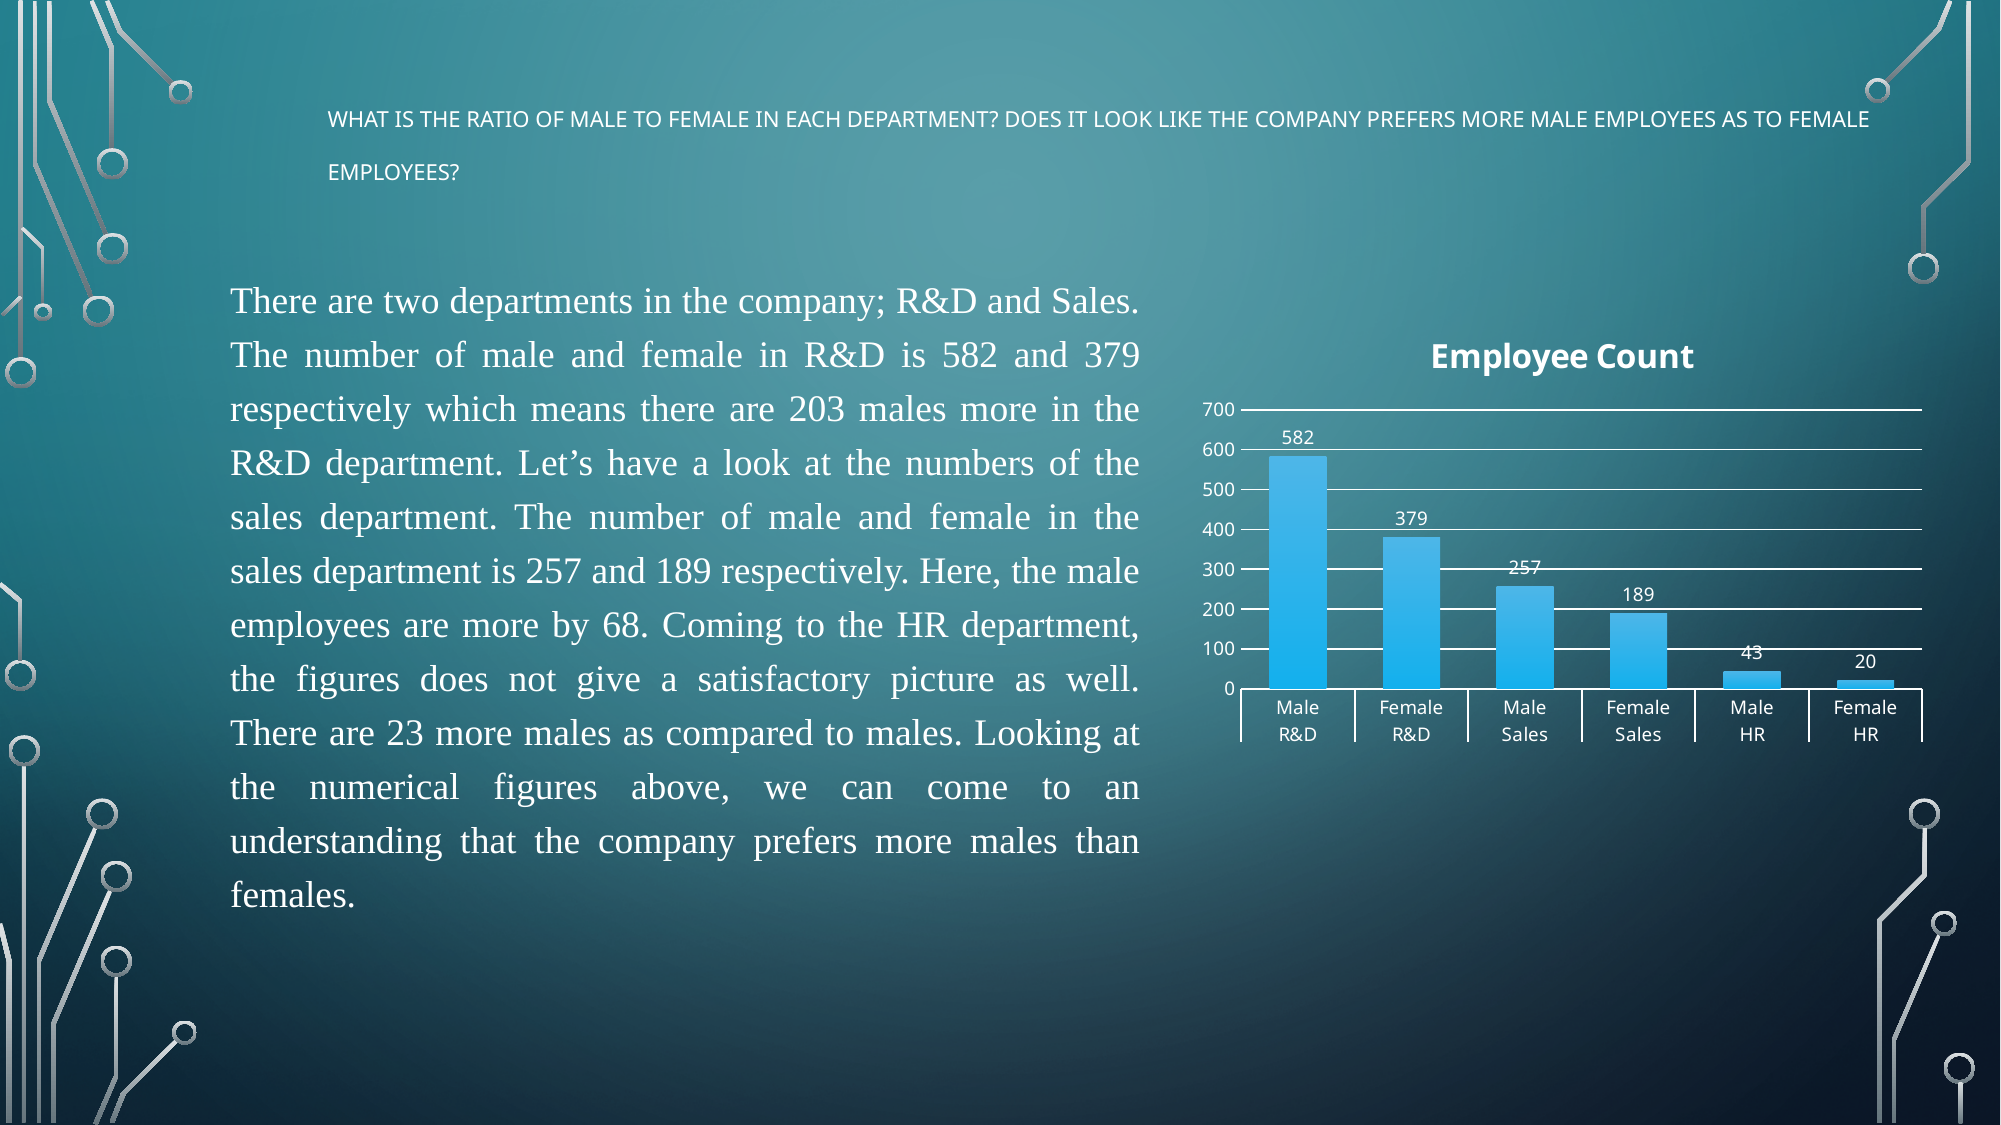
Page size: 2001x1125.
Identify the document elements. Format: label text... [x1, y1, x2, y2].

list There are two departments in the company; R&D and Sales. The number of male and female in R&D is 582 and 379 respectively which means there are 203 males more in the R&D department. Let’s have a look at the numbers of the sales department. The number of male and female in the sales department is 257 and 189 respectively. Here, the male employees are more by 68. Coming to the HR department, the figures does not give a satisfactory picture as well. There are 23 more males as compared to males. Looking at the numerical figures above, we can come to an understanding that the company prefers more males than females. [139, 259, 1157, 982]
chart [1187, 306, 1938, 758]
title What is the ratio of male to female in each department? Does it look like the company prefers more male employees as to female employees? [312, 17, 1938, 260]
